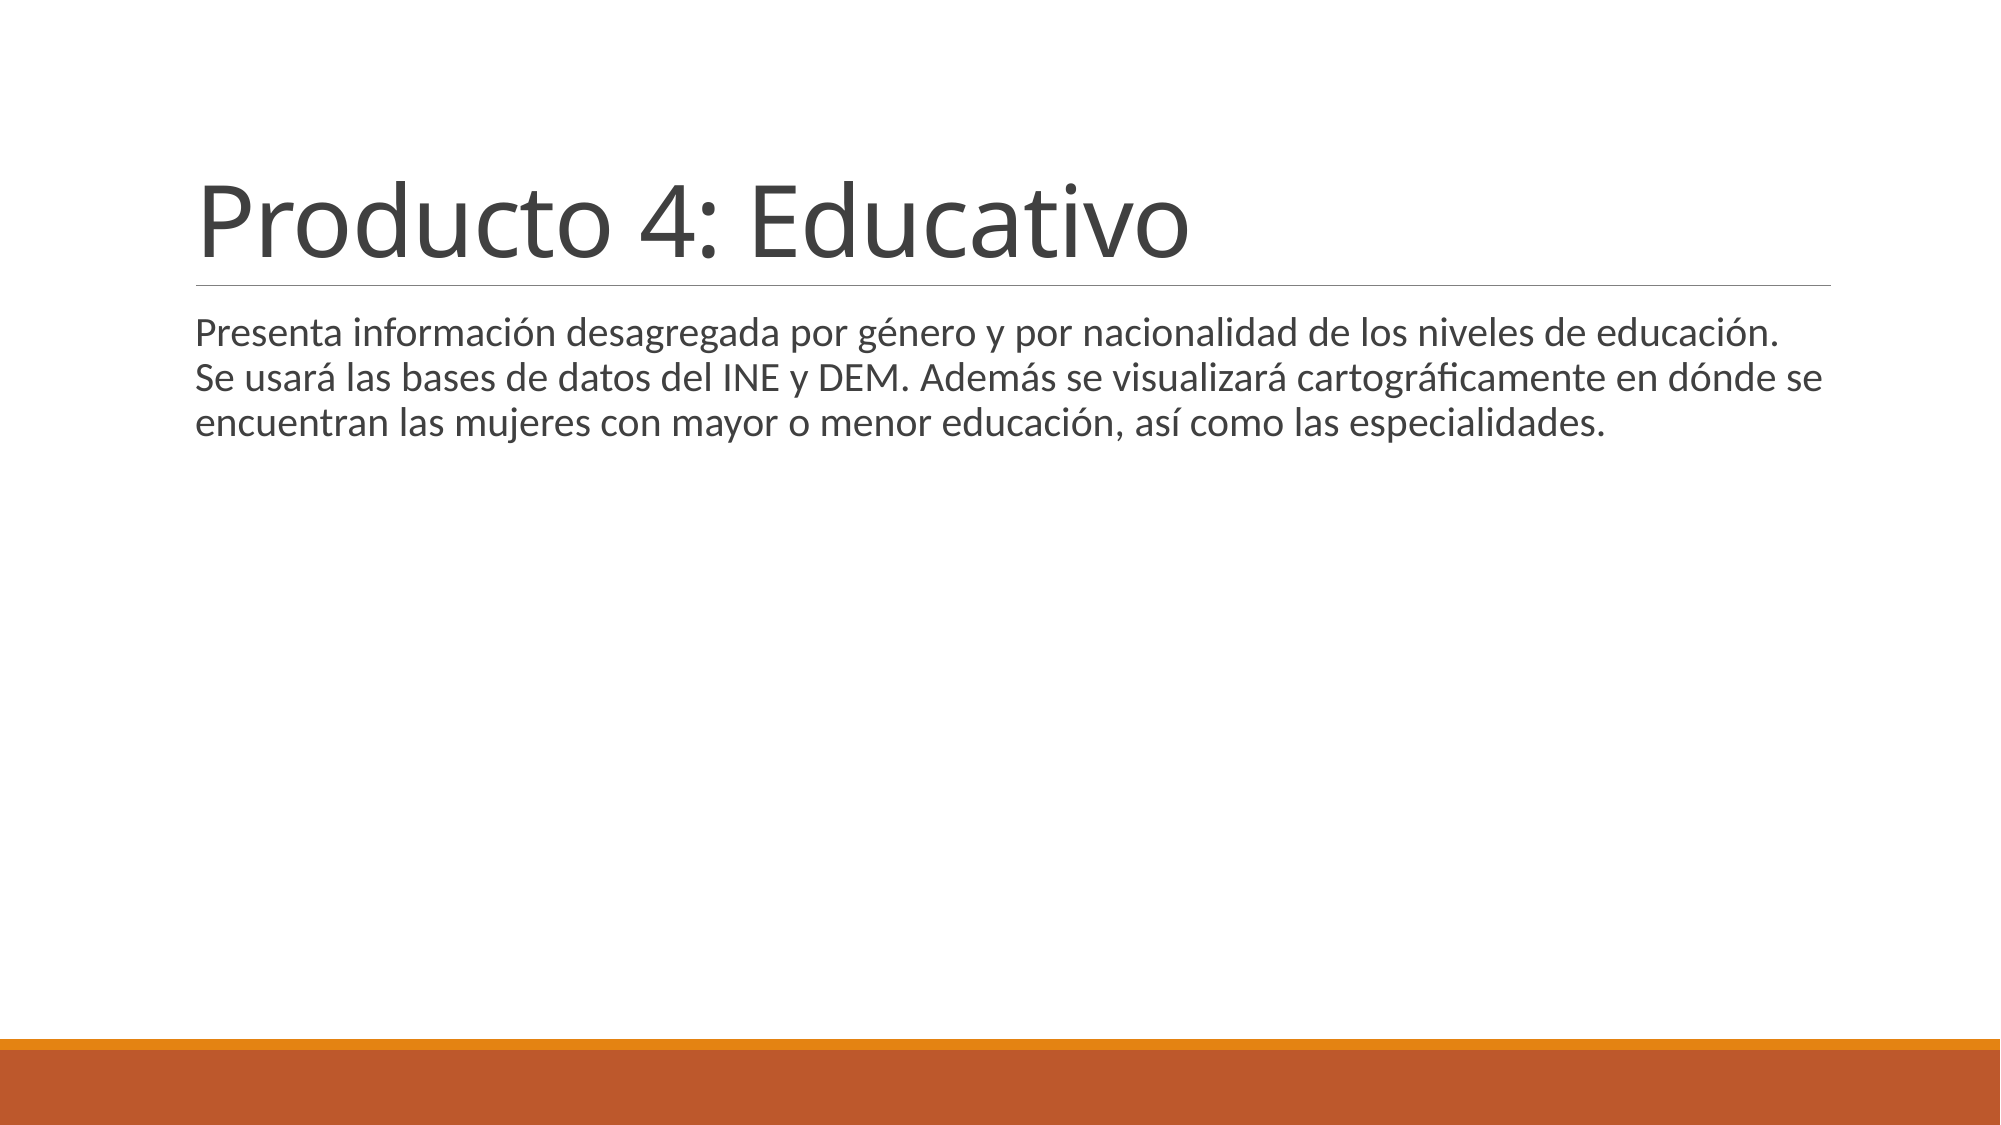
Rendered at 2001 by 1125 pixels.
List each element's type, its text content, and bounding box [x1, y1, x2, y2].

list Presenta información desagregada por género y por nacionalidad de los niveles de educación. Se usará las bases de datos del INE y DEM. Además se visualizará cartográficamente en dónde se encuentran las mujeres con mayor o menor educación, así como las especialidades. [180, 302, 1830, 963]
title Producto 4: Educativo [180, 47, 1830, 285]
